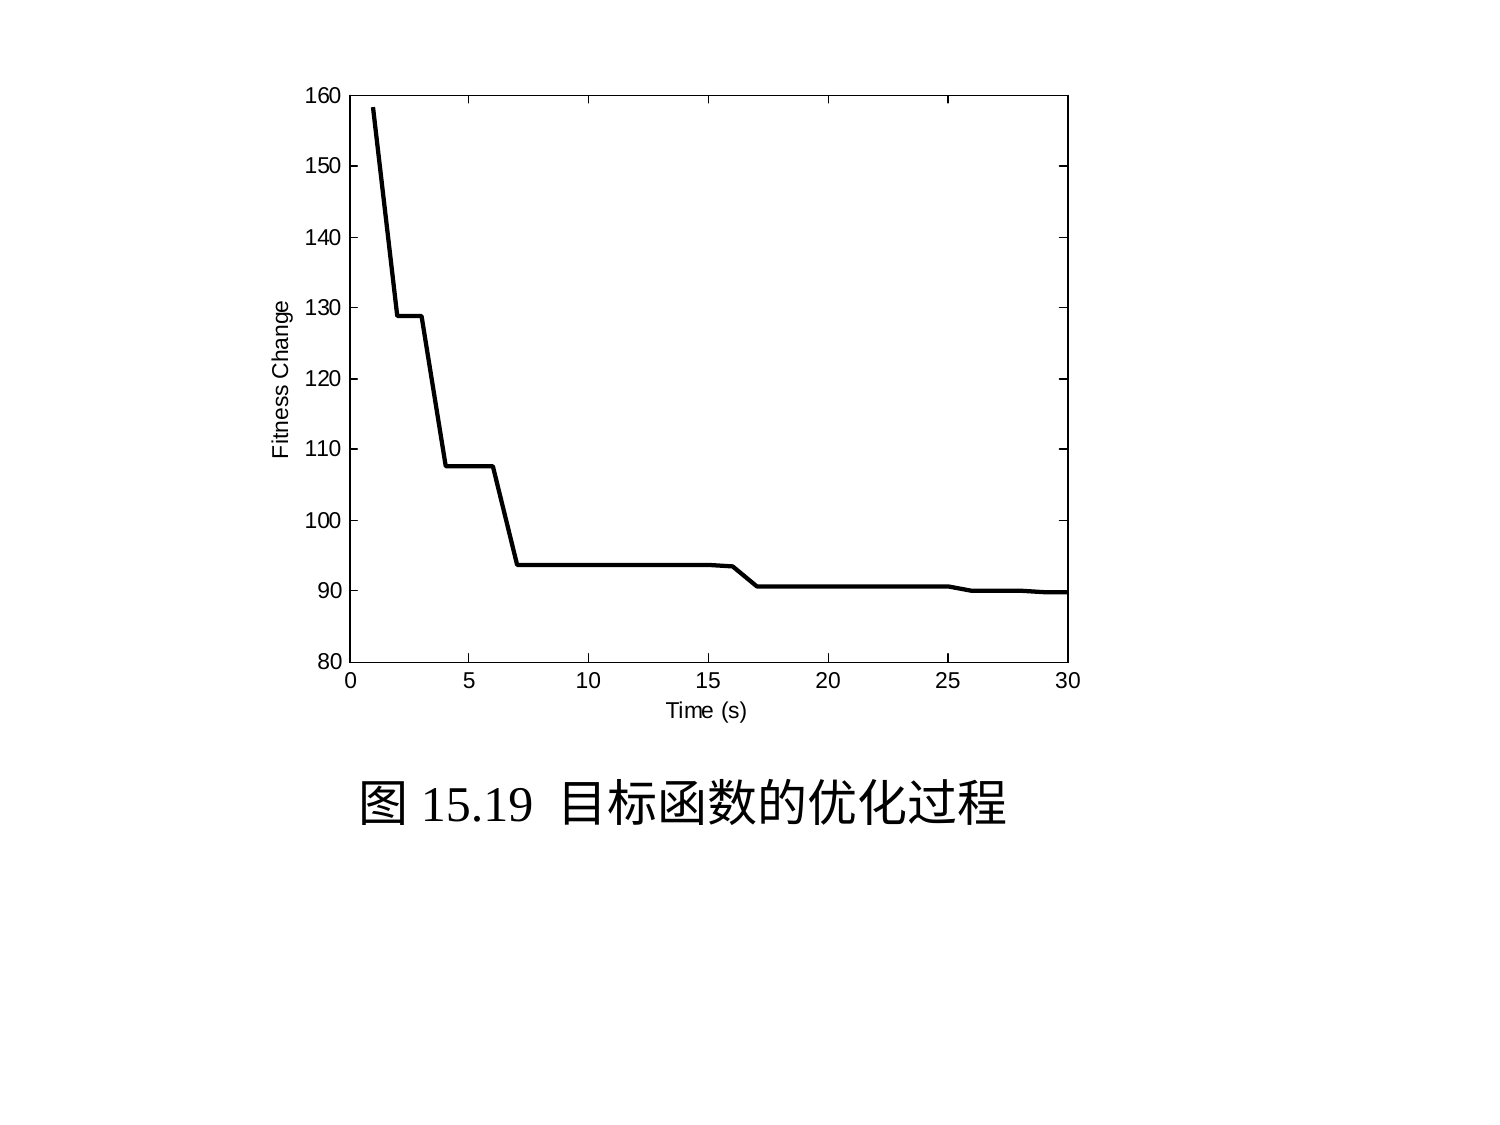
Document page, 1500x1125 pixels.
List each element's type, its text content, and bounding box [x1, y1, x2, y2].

picture [229, 42, 1158, 740]
text_box 图15.19 目标函数的优化过程 [194, 763, 1128, 839]
